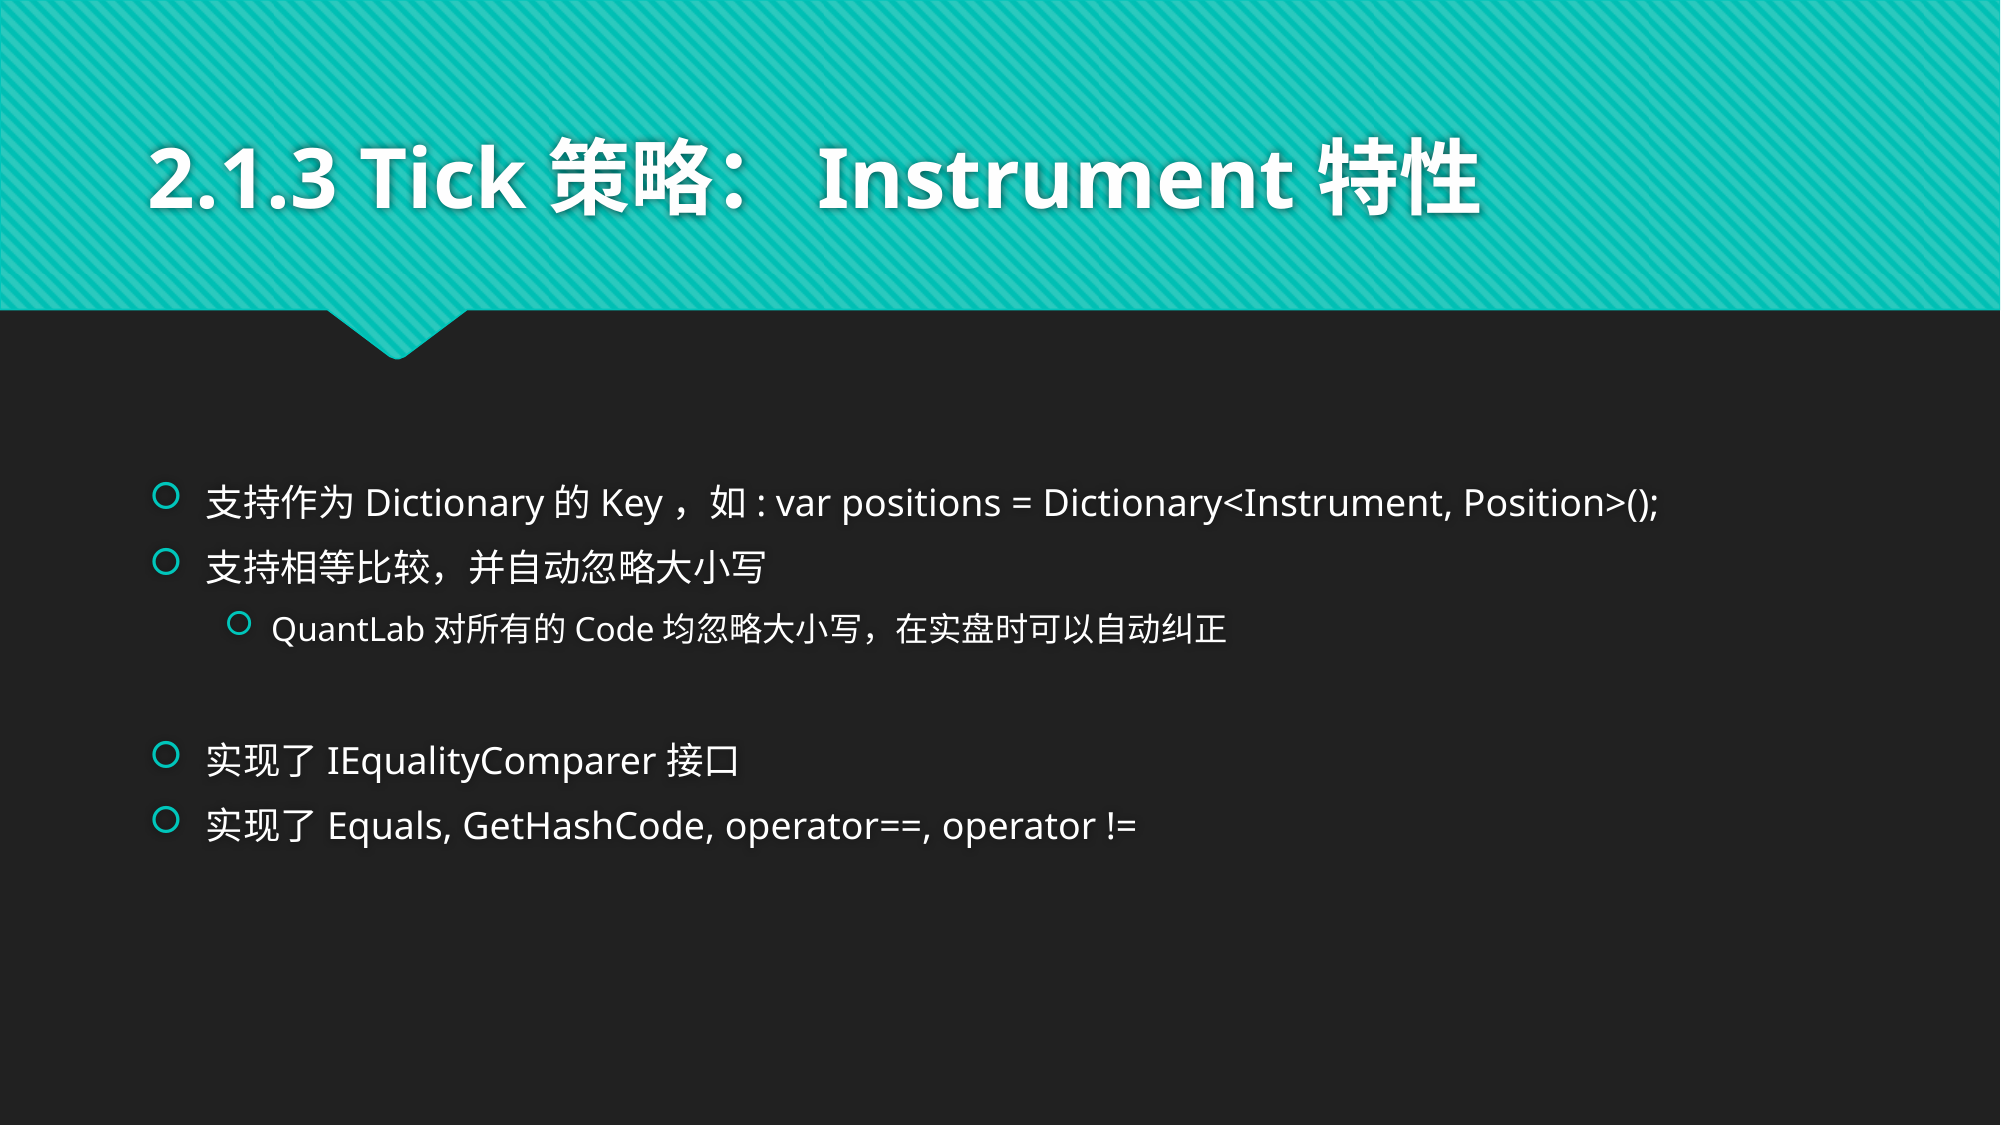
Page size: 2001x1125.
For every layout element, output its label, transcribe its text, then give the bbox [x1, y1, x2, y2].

list 支持作为Dictionary的Key，如: var positions = Dictionary<Instrument, Position>(); 支持相等比较，并自动忽略大小写 QuantLab对所有的Code均忽略大小写，在实盘时可以自动纠正 实现了IEqualityComparer接口 实现了Equals, GetHashCode, operator==, operator != [134, 364, 1866, 962]
title 2.1.3 Tick策略：Instrument特性 [132, 73, 1868, 233]
